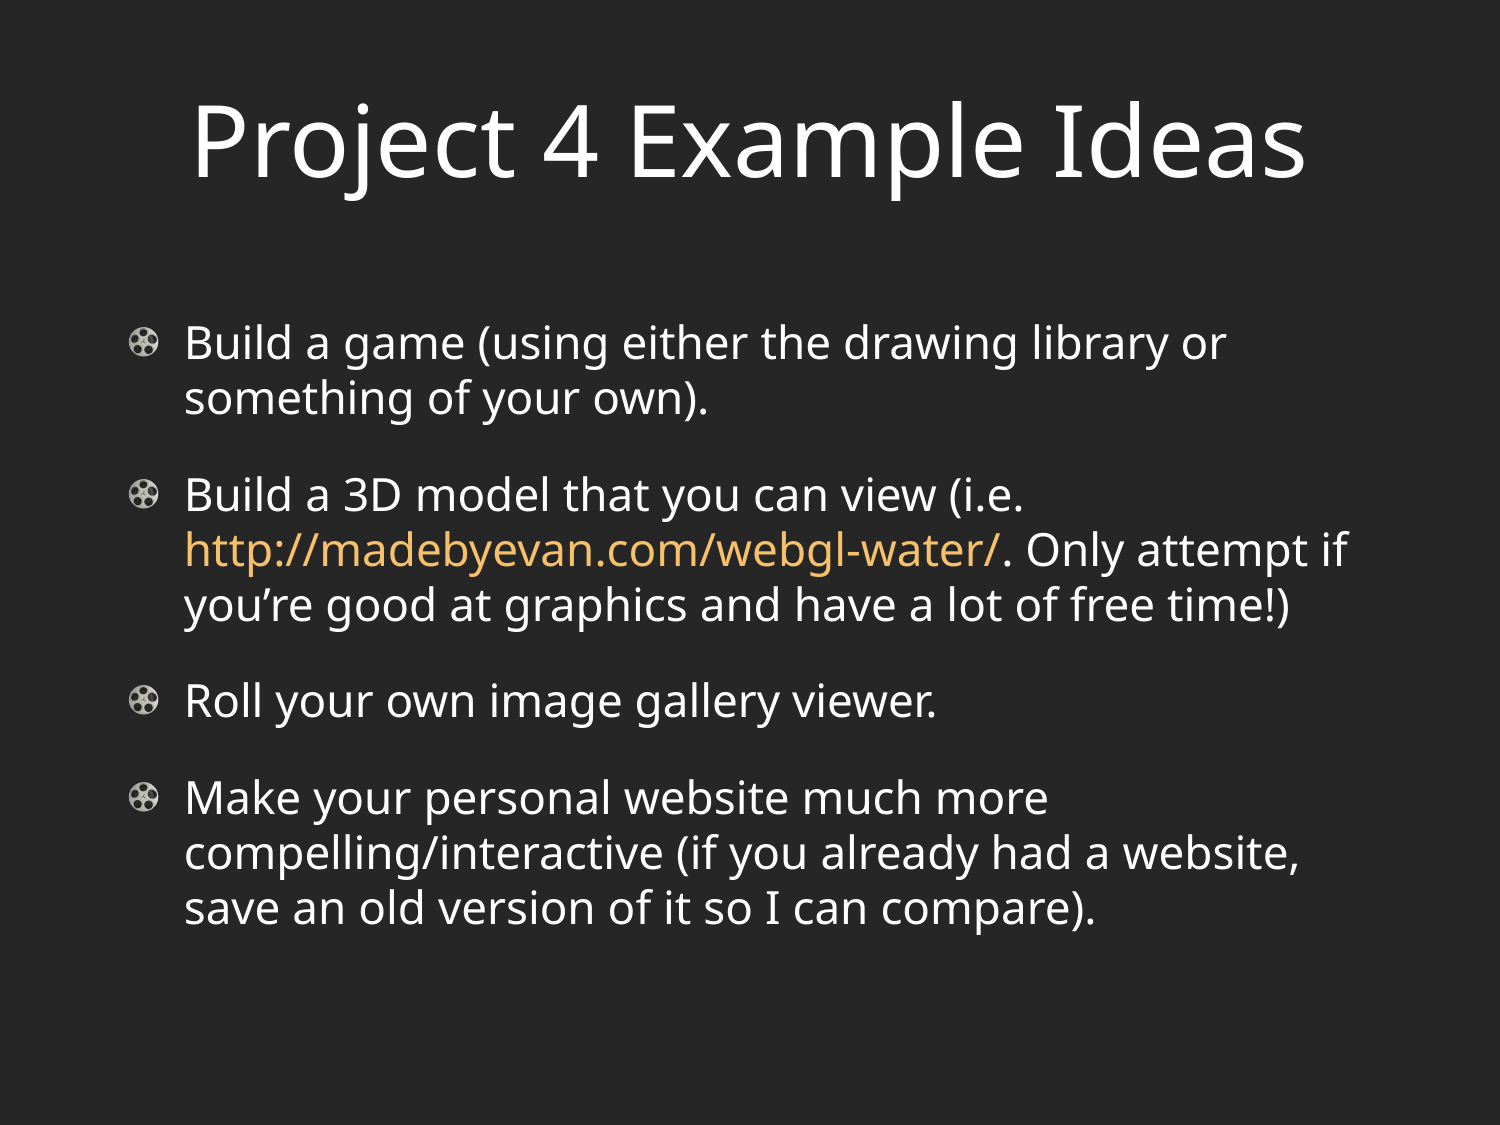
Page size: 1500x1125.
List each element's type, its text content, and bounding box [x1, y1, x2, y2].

list Build a game (using either the drawing library or something of your own). Build a 3D model that you can view (i.e. http://madebyevan.com/webgl-water/. Only attempt if you’re good at graphics and have a lot of free time!) Roll your own image gallery viewer. Make your personal website much more compelling/interactive (if you already had a website, save an old version of it so I can compare). [112, 306, 1388, 1005]
title Project 4 Example Ideas [112, 19, 1388, 255]
picture [127, 780, 160, 813]
picture [127, 683, 160, 716]
picture [127, 325, 160, 358]
picture [127, 477, 160, 510]
